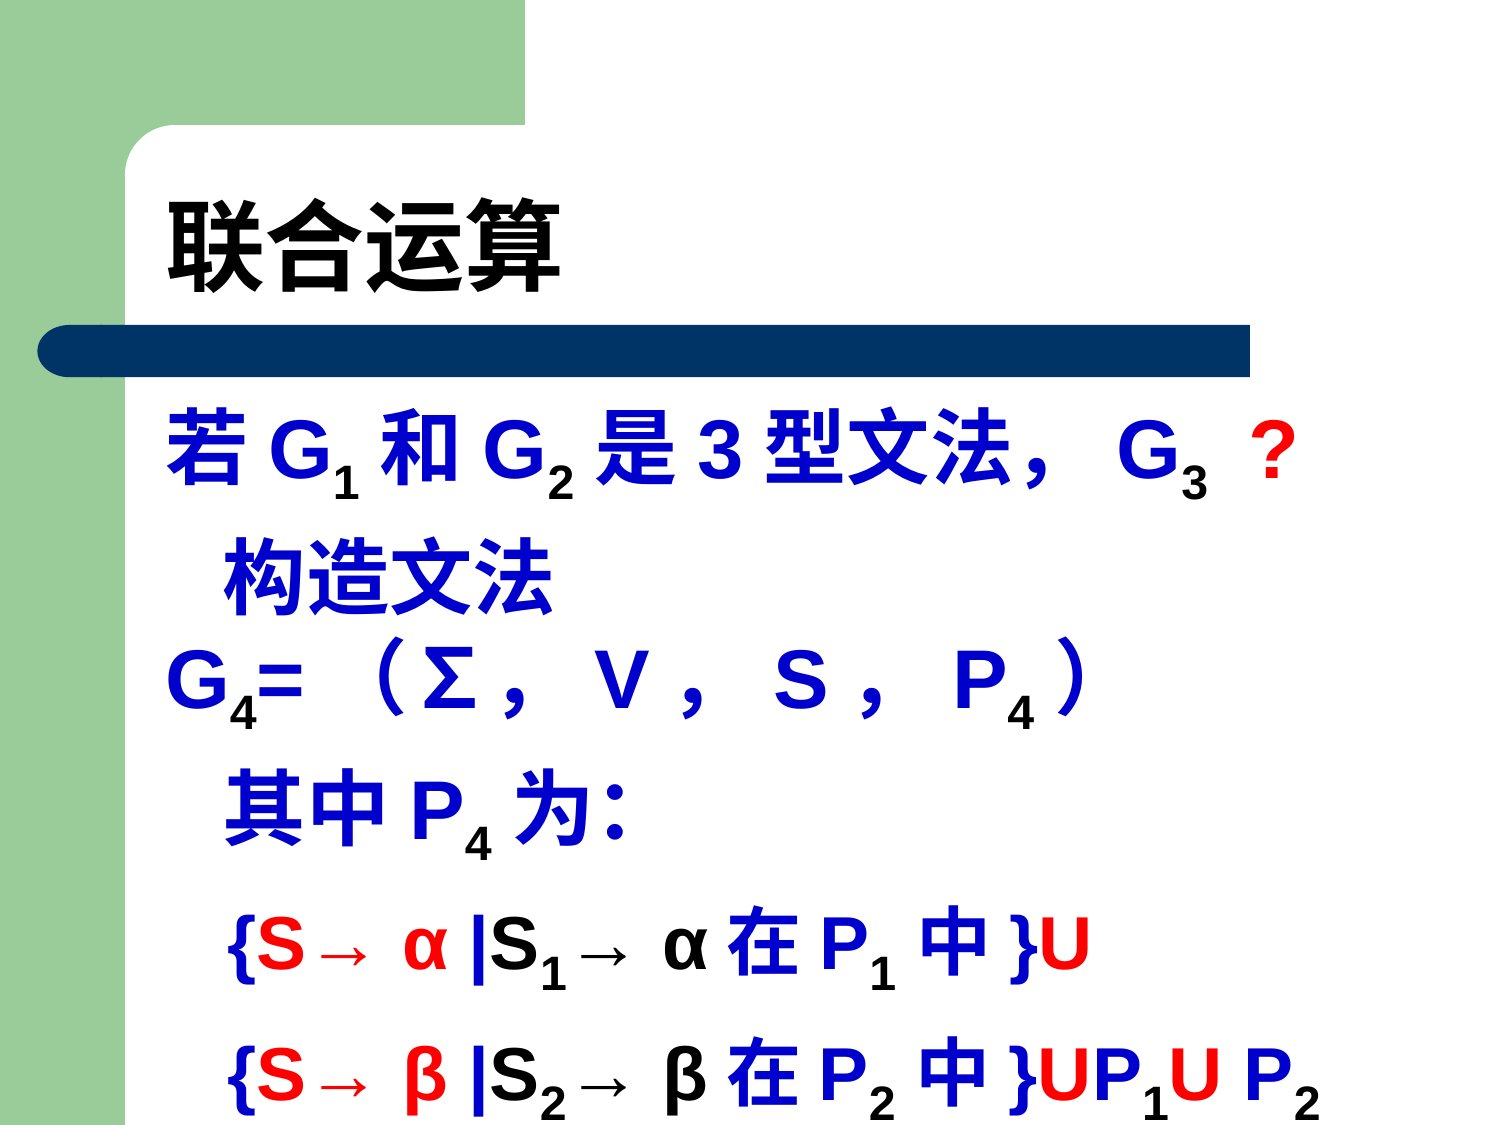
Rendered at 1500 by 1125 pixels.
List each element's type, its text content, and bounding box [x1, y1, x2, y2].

title 联合运算 [149, 124, 1463, 313]
list 若G1和G2是3型文法，G3 ? 构造文法G4=（∑，V，S，P4） 其中P4为： {S→ α |S1→ α在P1中}U {S→ β |S2→ β在P2中}UP1U P2 [149, 387, 1463, 1001]
